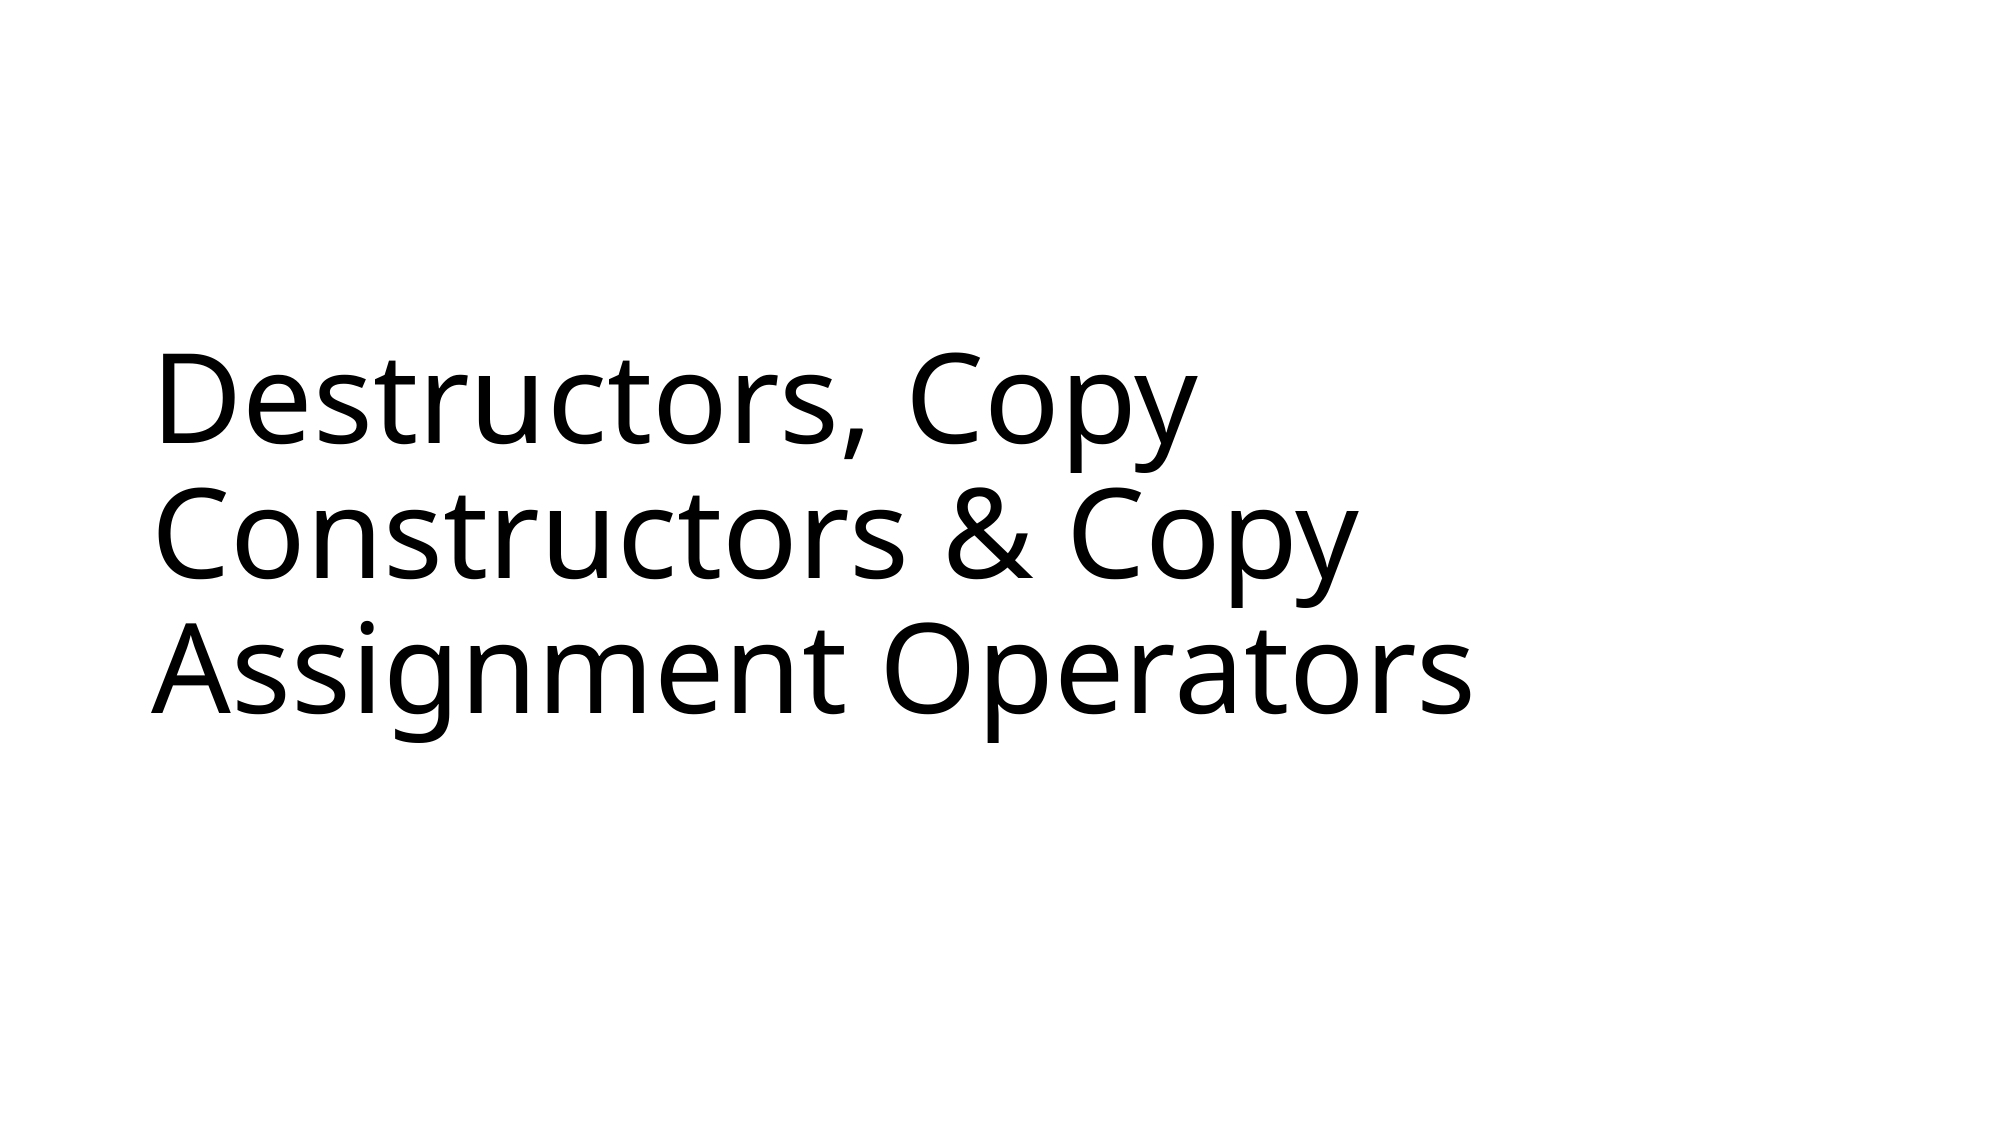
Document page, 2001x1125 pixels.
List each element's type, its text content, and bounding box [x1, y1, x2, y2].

title Destructors, Copy Constructors & Copy Assignment Operators [136, 280, 1862, 749]
